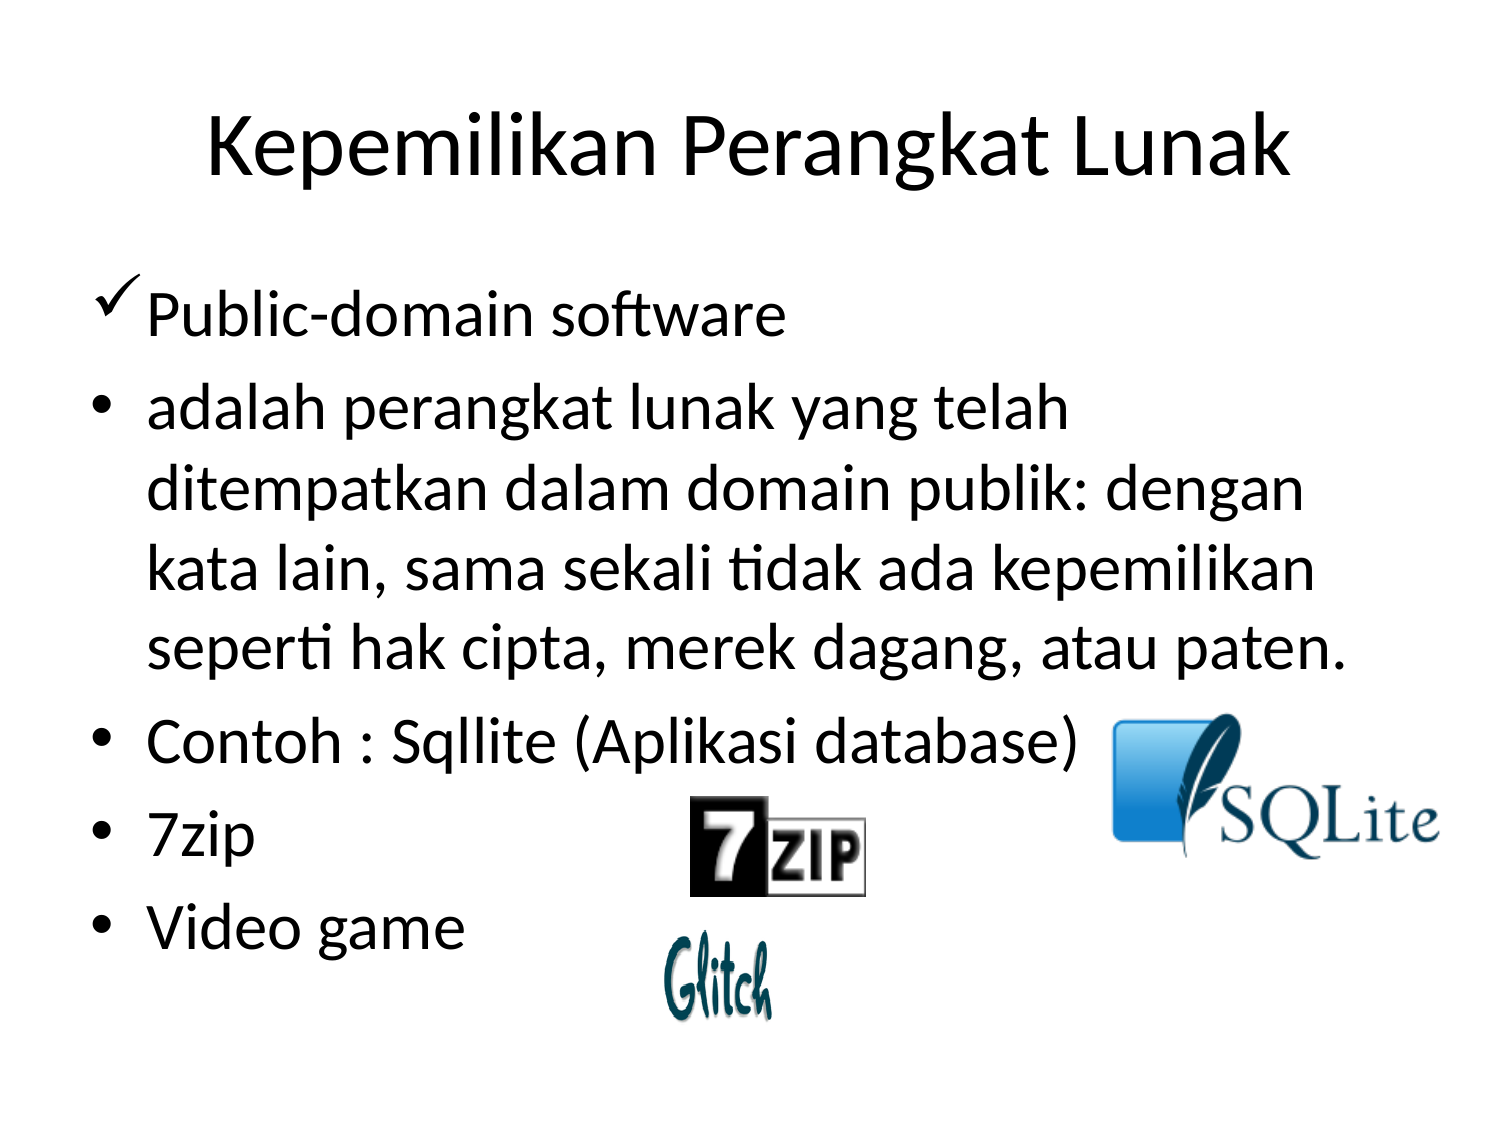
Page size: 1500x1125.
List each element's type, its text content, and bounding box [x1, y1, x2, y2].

picture [656, 916, 780, 1040]
title Kepemilikan Perangkat Lunak [75, 45, 1425, 233]
picture [1104, 705, 1449, 869]
picture [690, 796, 867, 897]
list Public-domain software adalah perangkat lunak yang telah ditempatkan dalam domain publik: dengan kata lain, sama sekali tidak ada kepemilikan seperti hak cipta, merek dagang, atau paten. Contoh : Sqllite (Aplikasi database) 7zip Video game [75, 262, 1425, 1005]
